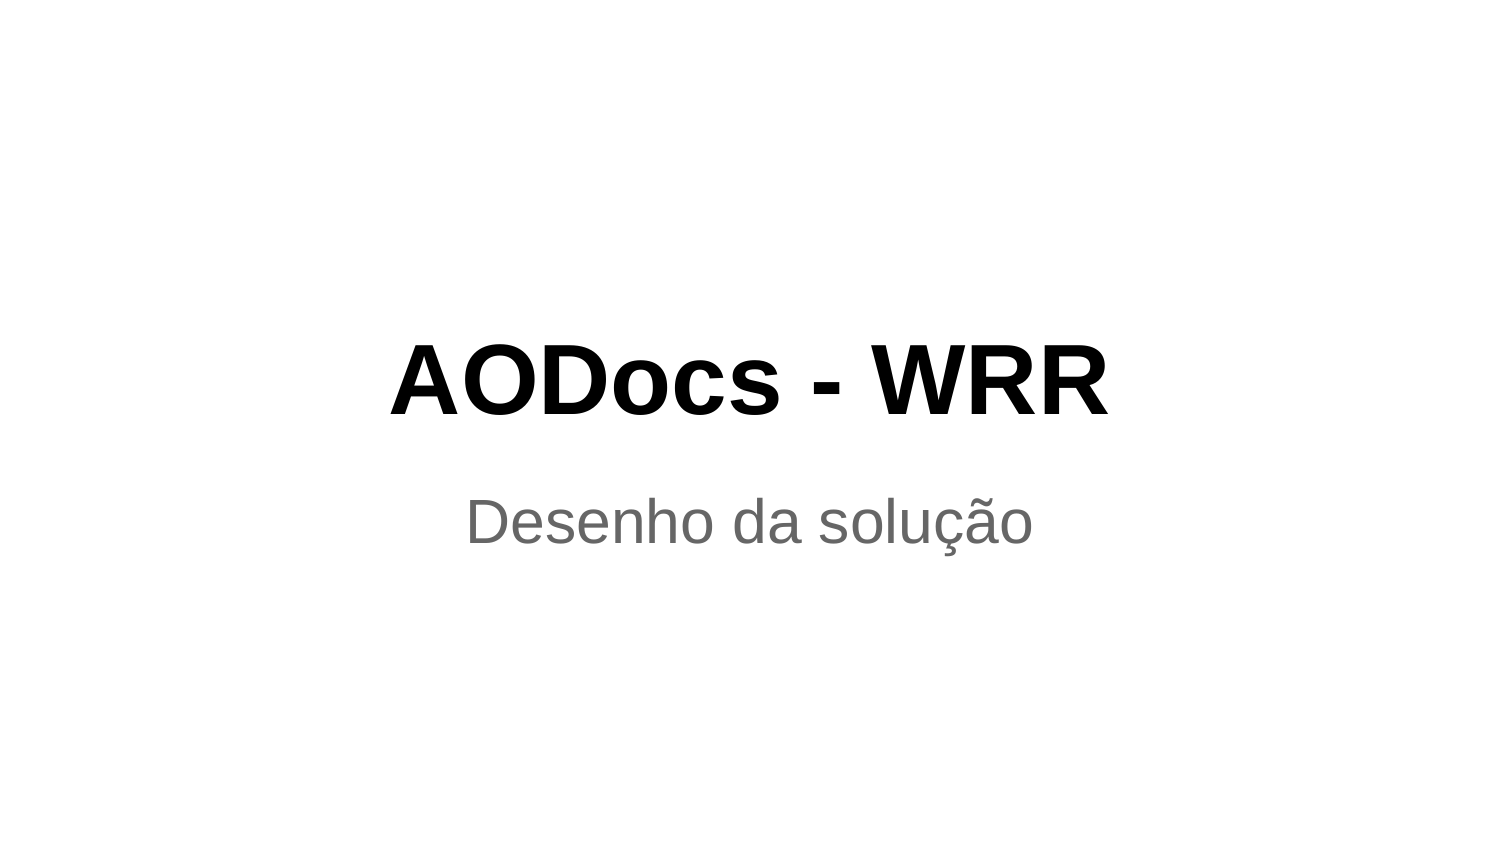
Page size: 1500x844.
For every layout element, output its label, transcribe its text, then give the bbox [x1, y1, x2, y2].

subtitle Desenho da solução [112, 465, 1388, 595]
title AODocs - WRR [112, 259, 1388, 450]
